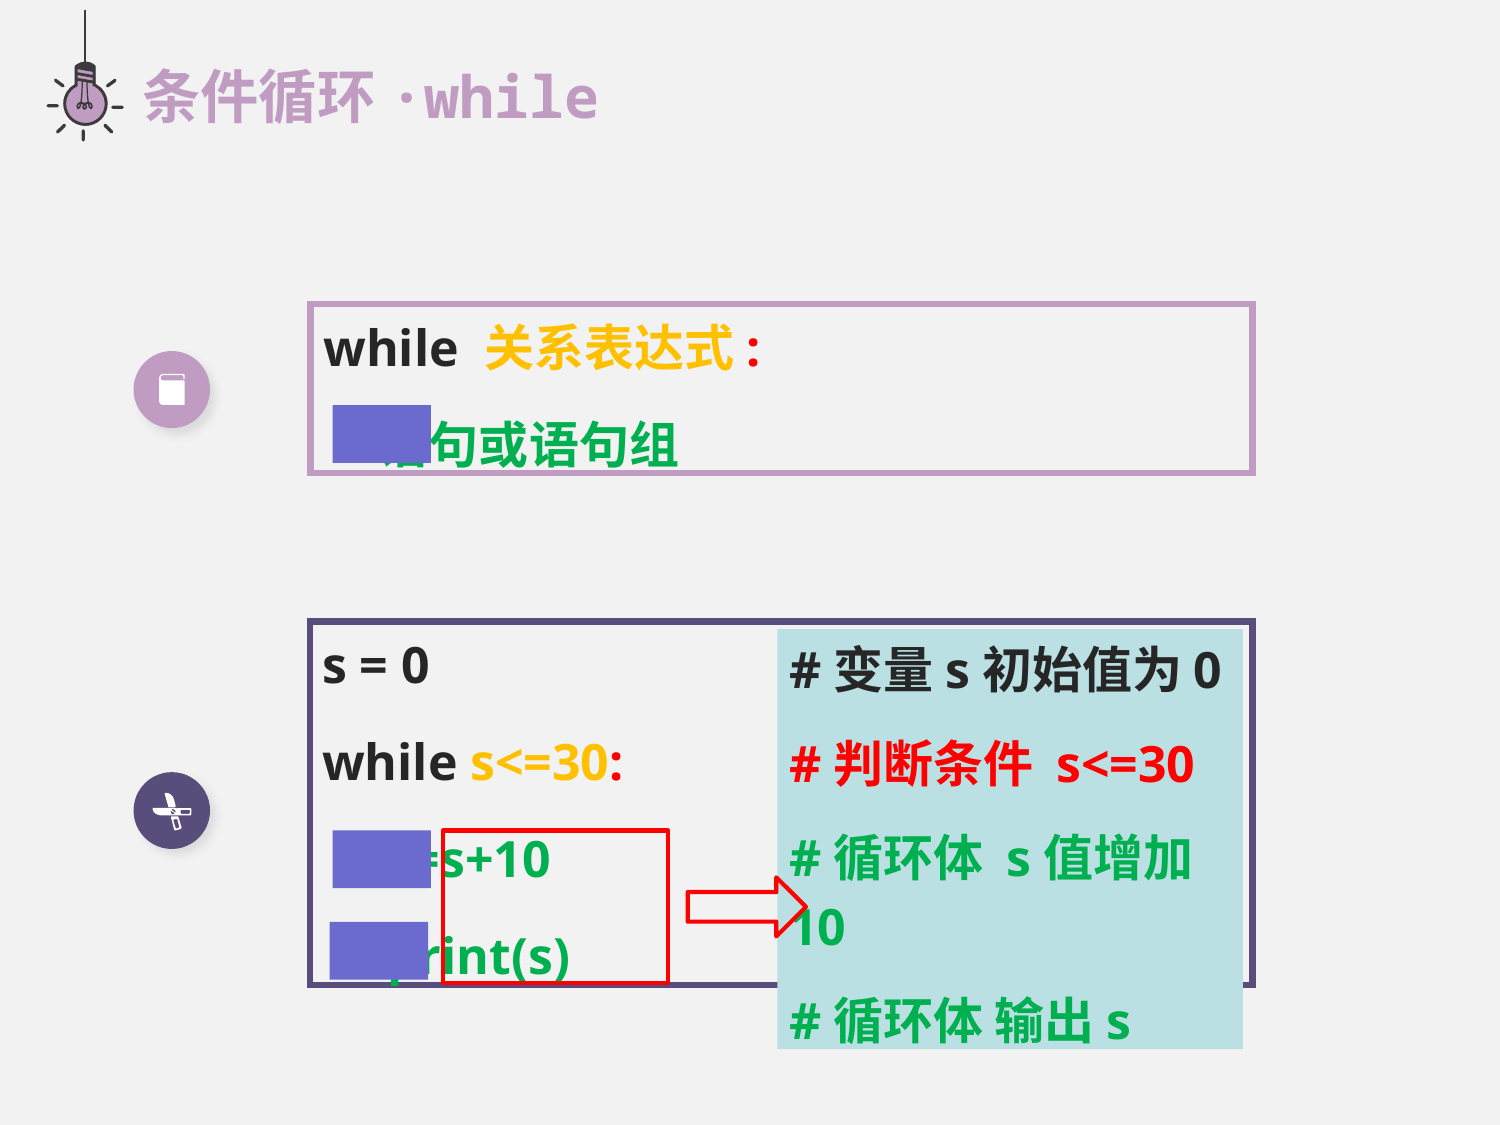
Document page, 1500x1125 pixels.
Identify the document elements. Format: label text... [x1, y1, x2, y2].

text_box while 关系表达式: 语句或语句组 [310, 304, 1253, 474]
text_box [133, 771, 211, 850]
text_box [441, 828, 670, 985]
text_box [330, 403, 433, 465]
text_box 条件循环·while [129, 52, 615, 138]
text_box [330, 828, 433, 890]
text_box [46, 9, 125, 142]
text_box #变量s初始值为0 #判断条件 s<=30 #循环体 s值增加10 #循环体 输出s [777, 629, 1243, 1050]
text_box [133, 350, 211, 429]
text_box [328, 920, 430, 982]
text_box s = 0 while s<=30: s=s+10 print(s) [310, 621, 1253, 985]
text_box [685, 875, 809, 939]
